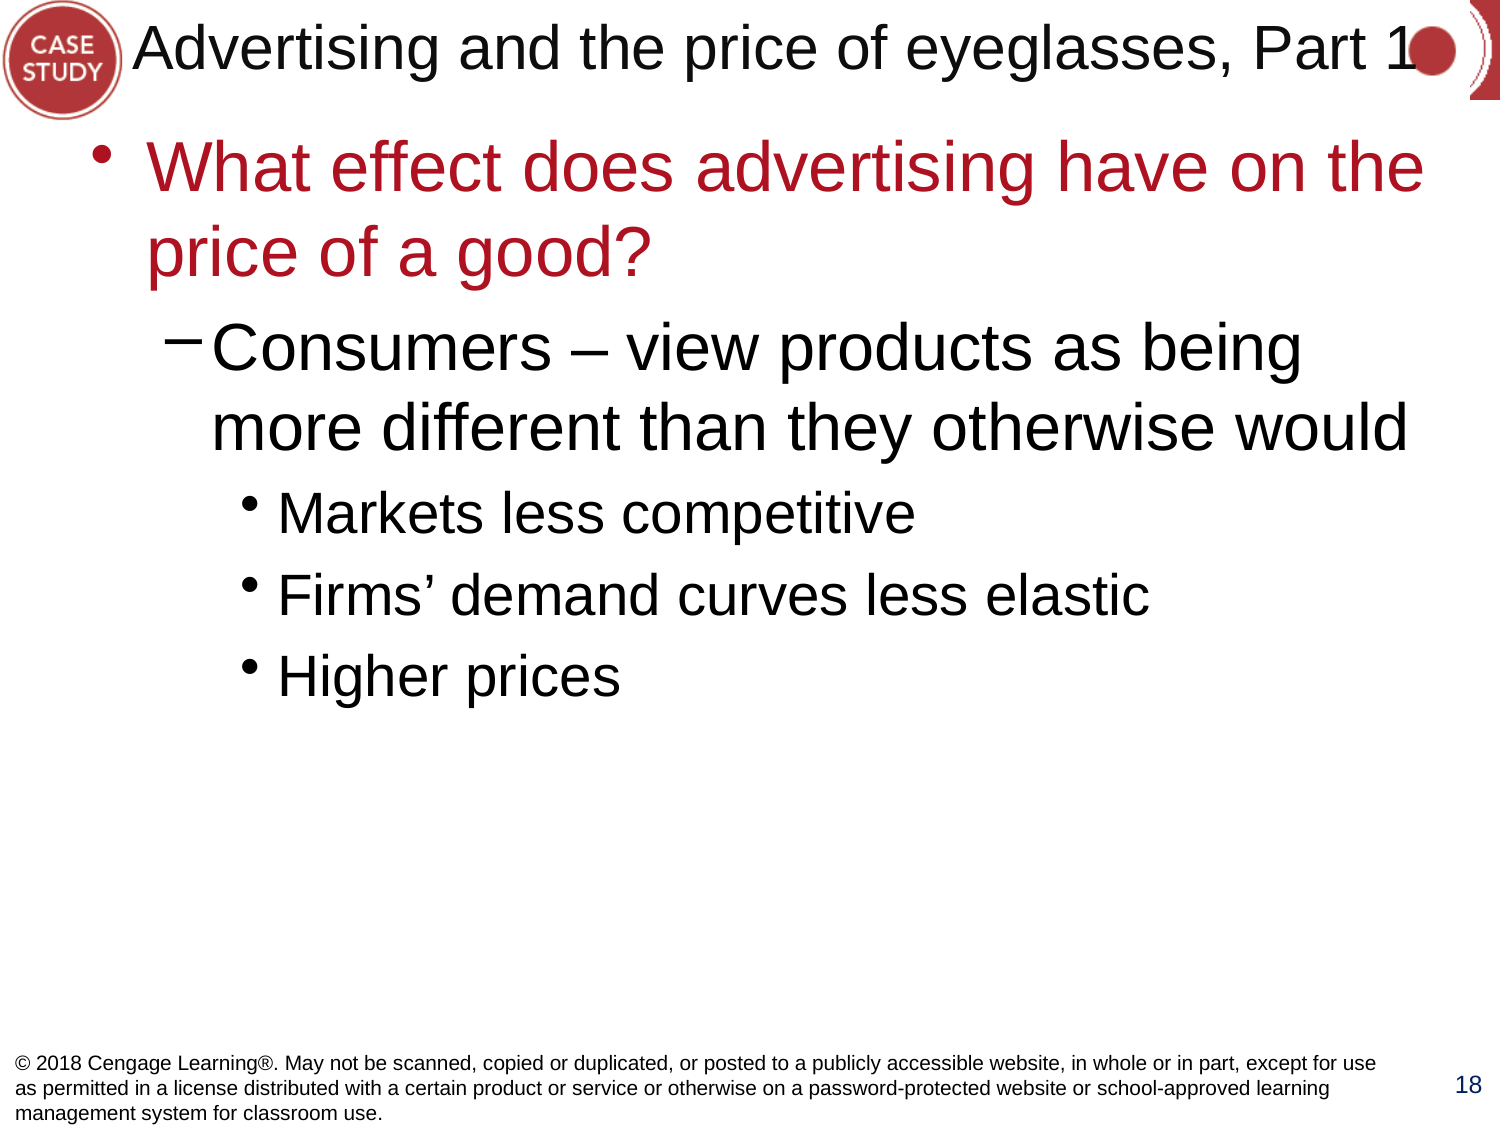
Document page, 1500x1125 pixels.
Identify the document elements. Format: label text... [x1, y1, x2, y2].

slide_number 18 [1437, 1060, 1500, 1125]
footer © 2018 Cengage Learning®. May not be scanned, copied or duplicated, or posted to a publicly accessible website, in whole or in part, except for use as permitted in a license distributed with a certain product or service or otherwise on a password-protected website or school-approved learning management system for classroom use. [0, 1050, 1418, 1125]
list What effect does advertising have on the price of a good? Consumers – view products as being more different than they otherwise would Markets less competitive Firms’ demand curves less elastic Higher prices [75, 112, 1463, 750]
picture [0, 0, 130, 124]
picture [1470, 0, 1500, 100]
title Advertising and the price of eyeglasses, Part 1 [83, 0, 1470, 97]
